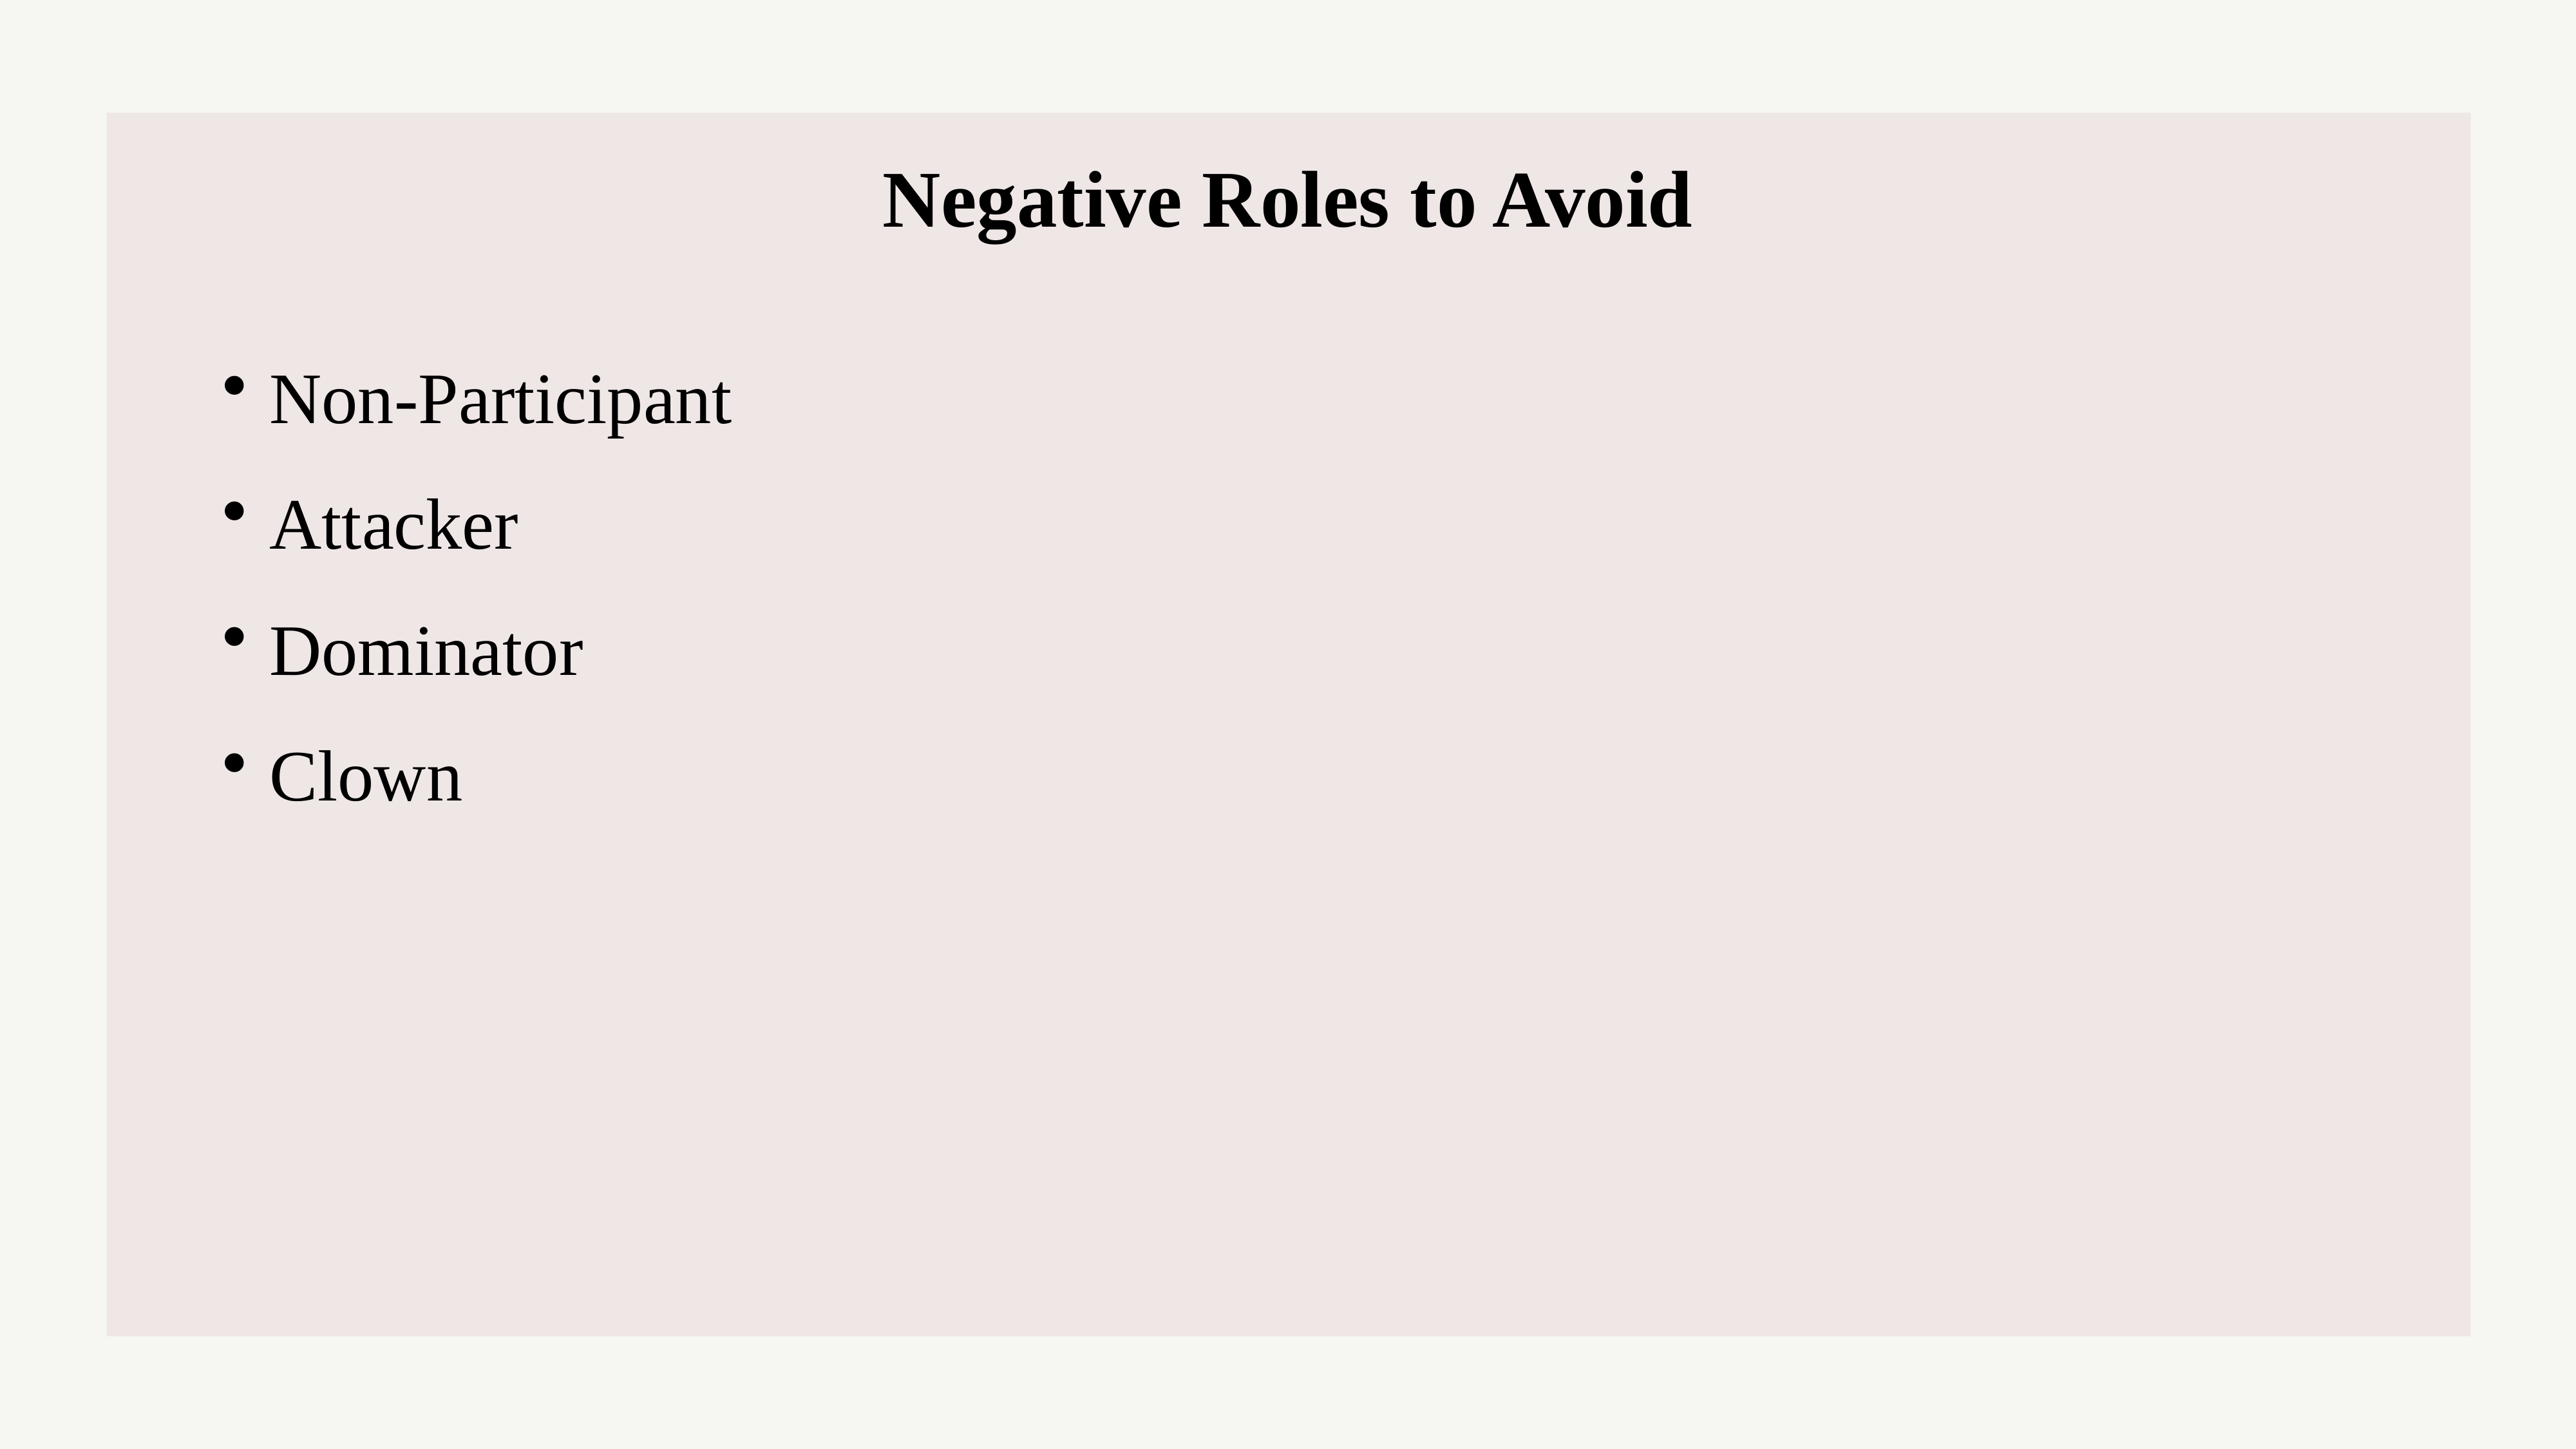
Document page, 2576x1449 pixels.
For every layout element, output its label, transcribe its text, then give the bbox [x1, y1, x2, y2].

list Non-Participant Attacker Dominator Clown [216, 361, 2360, 1227]
list Negative Roles to Avoid [216, 128, 2359, 274]
